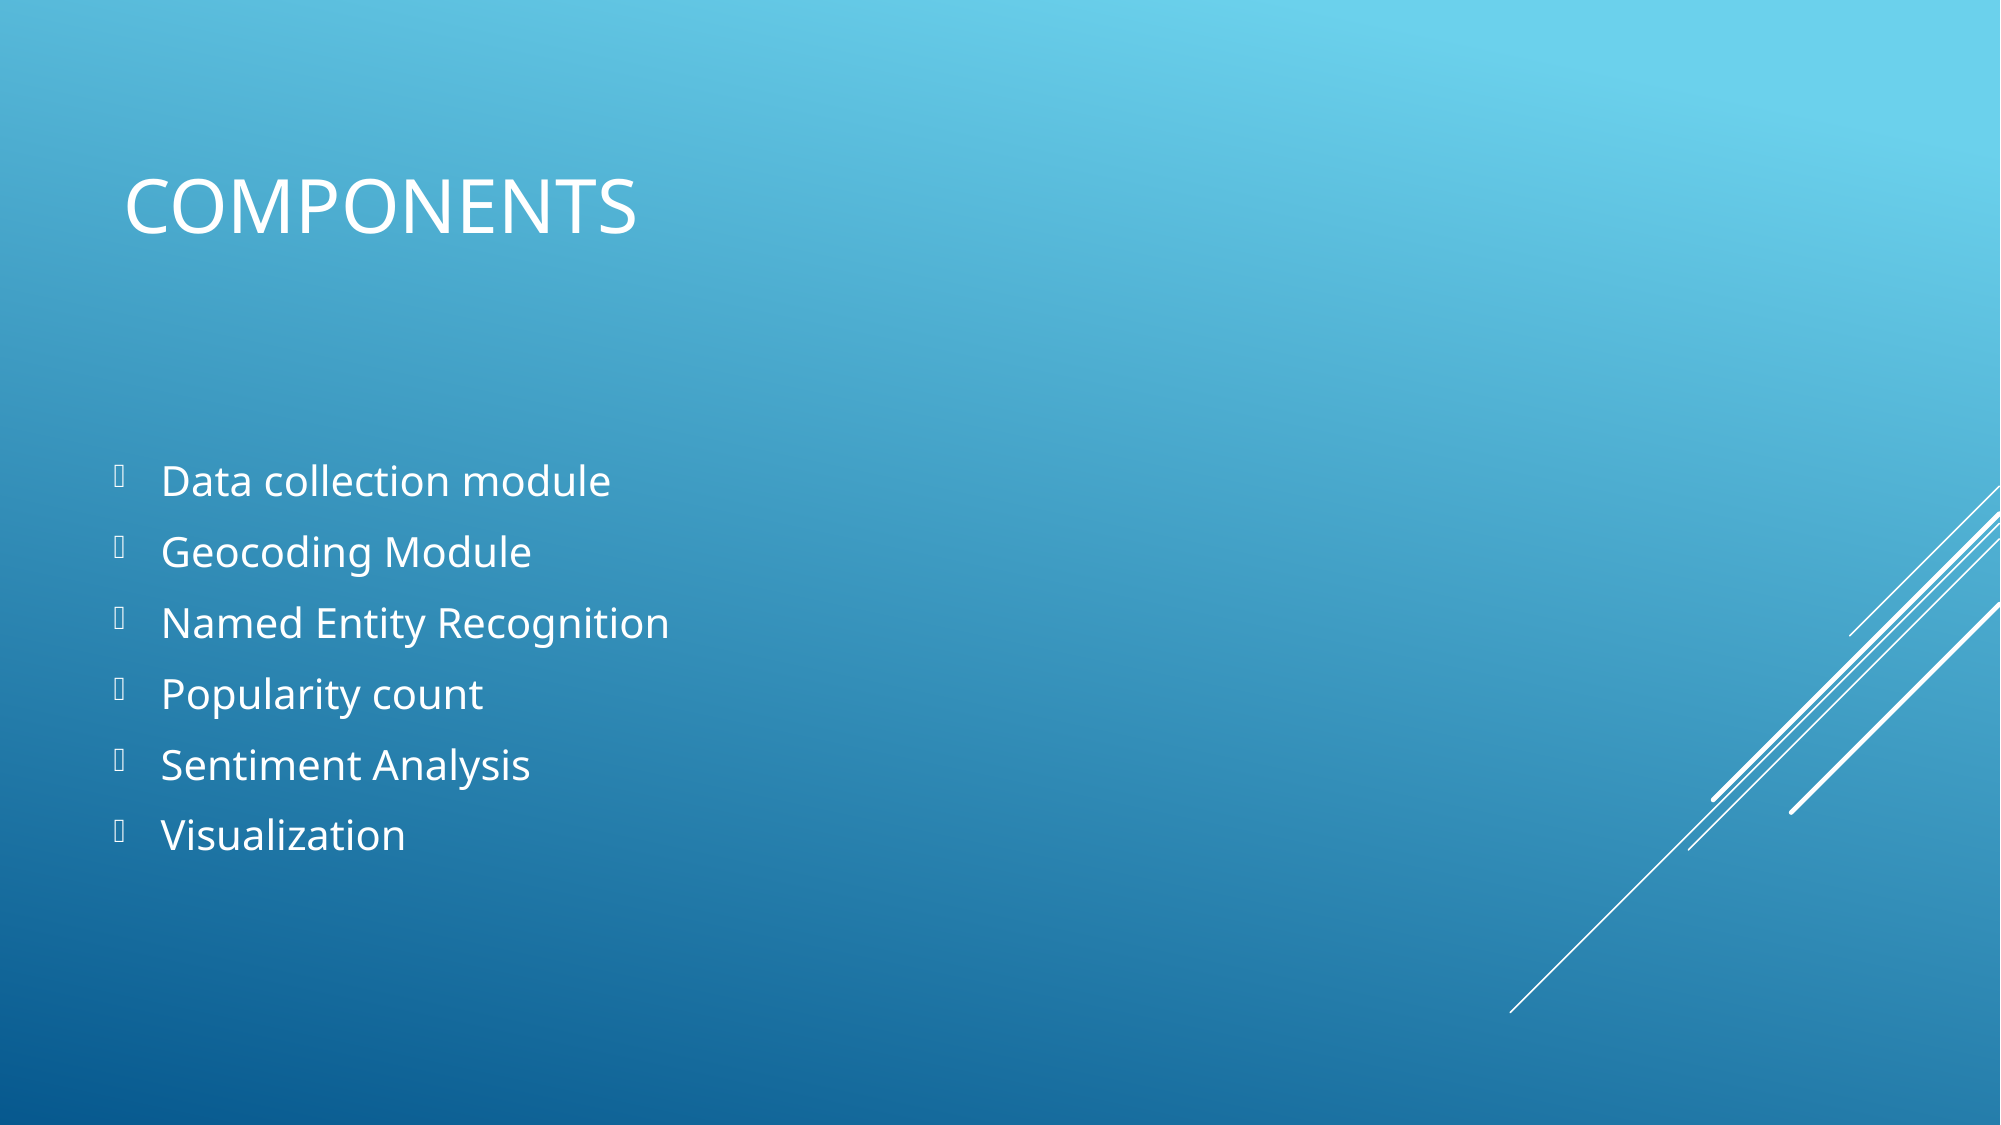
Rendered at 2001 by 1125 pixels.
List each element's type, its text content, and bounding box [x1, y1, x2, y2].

title components [108, 80, 1509, 328]
list Data collection module Geocoding Module Named Entity Recognition Popularity count Sentiment Analysis Visualization [98, 299, 1499, 1015]
